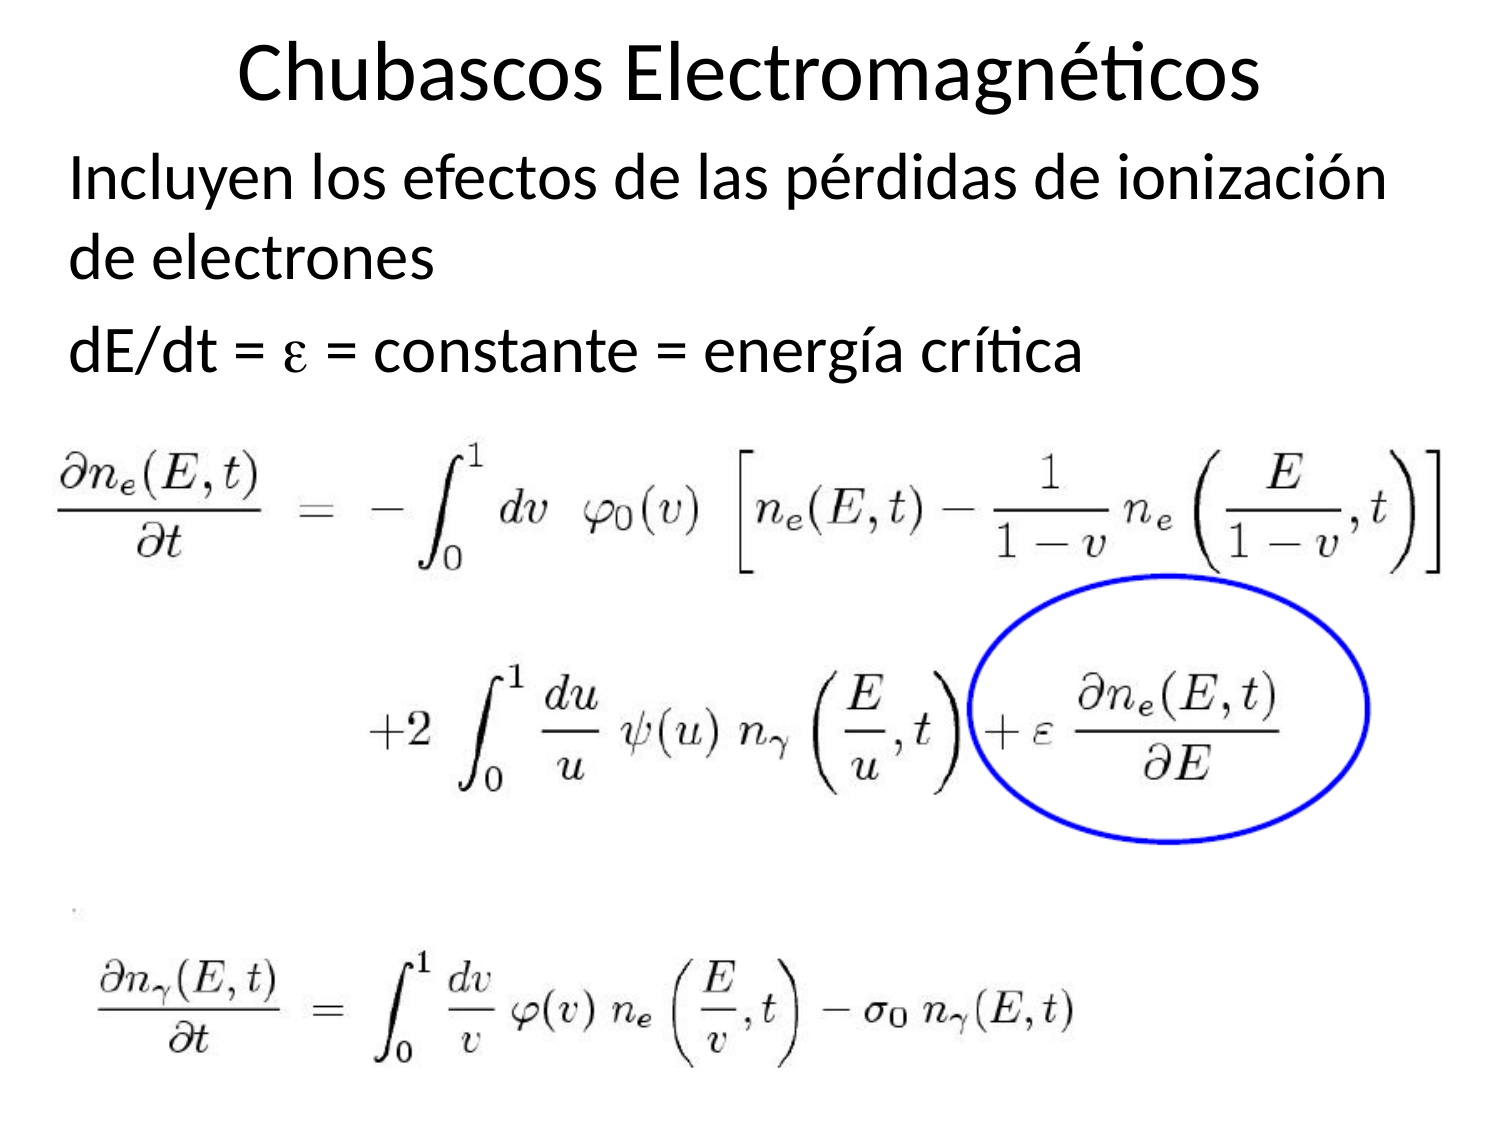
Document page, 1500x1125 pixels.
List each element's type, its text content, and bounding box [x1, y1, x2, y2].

title Chubascos Electromagnéticos [112, 7, 1388, 125]
picture [40, 420, 1457, 1083]
subtitle Incluyen los efectos de las pérdidas de ionización de electrones dE/dt =  = constante = energía crítica [53, 125, 1447, 409]
